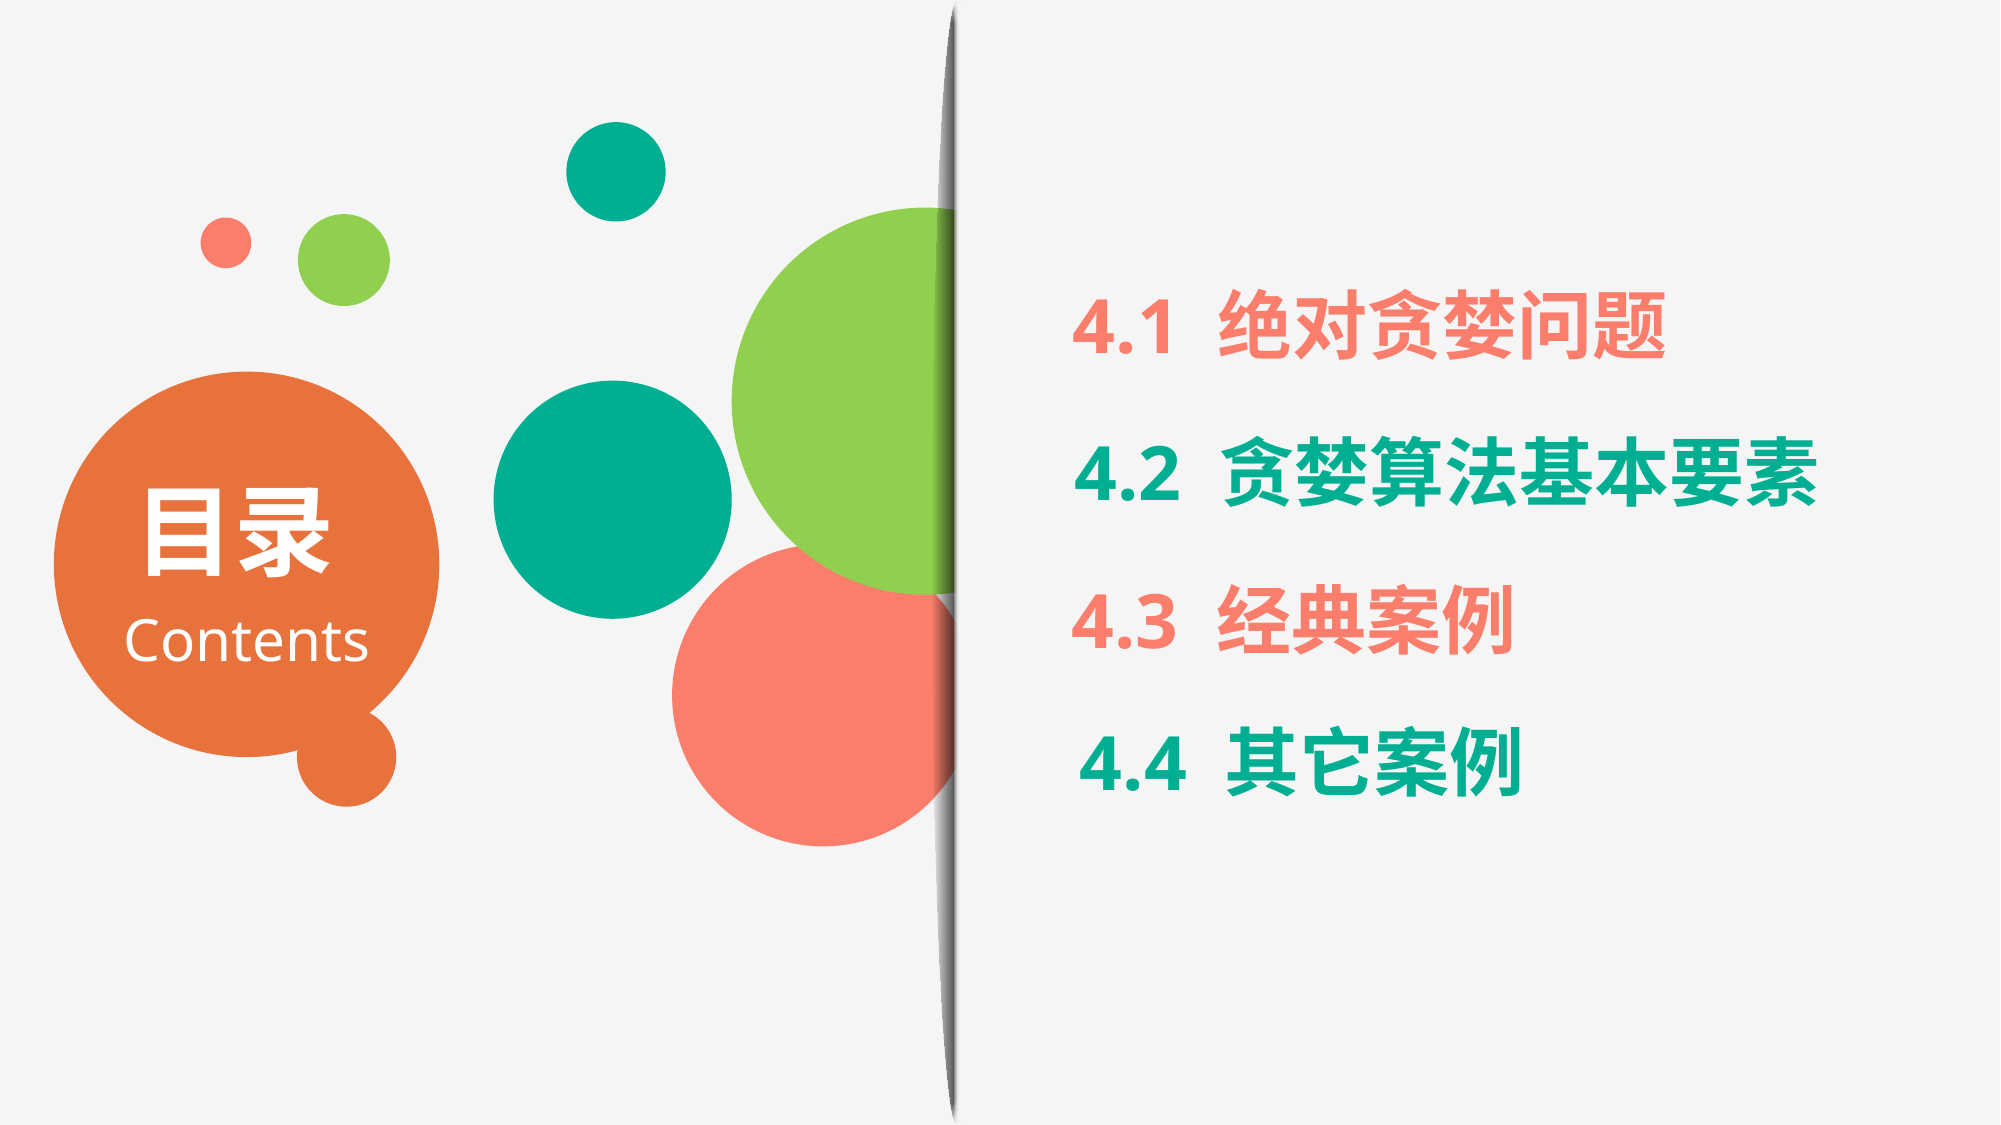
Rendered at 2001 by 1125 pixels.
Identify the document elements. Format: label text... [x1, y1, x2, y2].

text_box 目录Contents [53, 437, 440, 681]
text_box 4.2 贪婪算法基本要素 [1025, 418, 1869, 523]
text_box 4.1 绝对贪婪问题 [923, 270, 1818, 376]
text_box 4.4 其它案例 [1065, 707, 1869, 813]
text_box 4.3 经典案例 [999, 565, 1588, 671]
